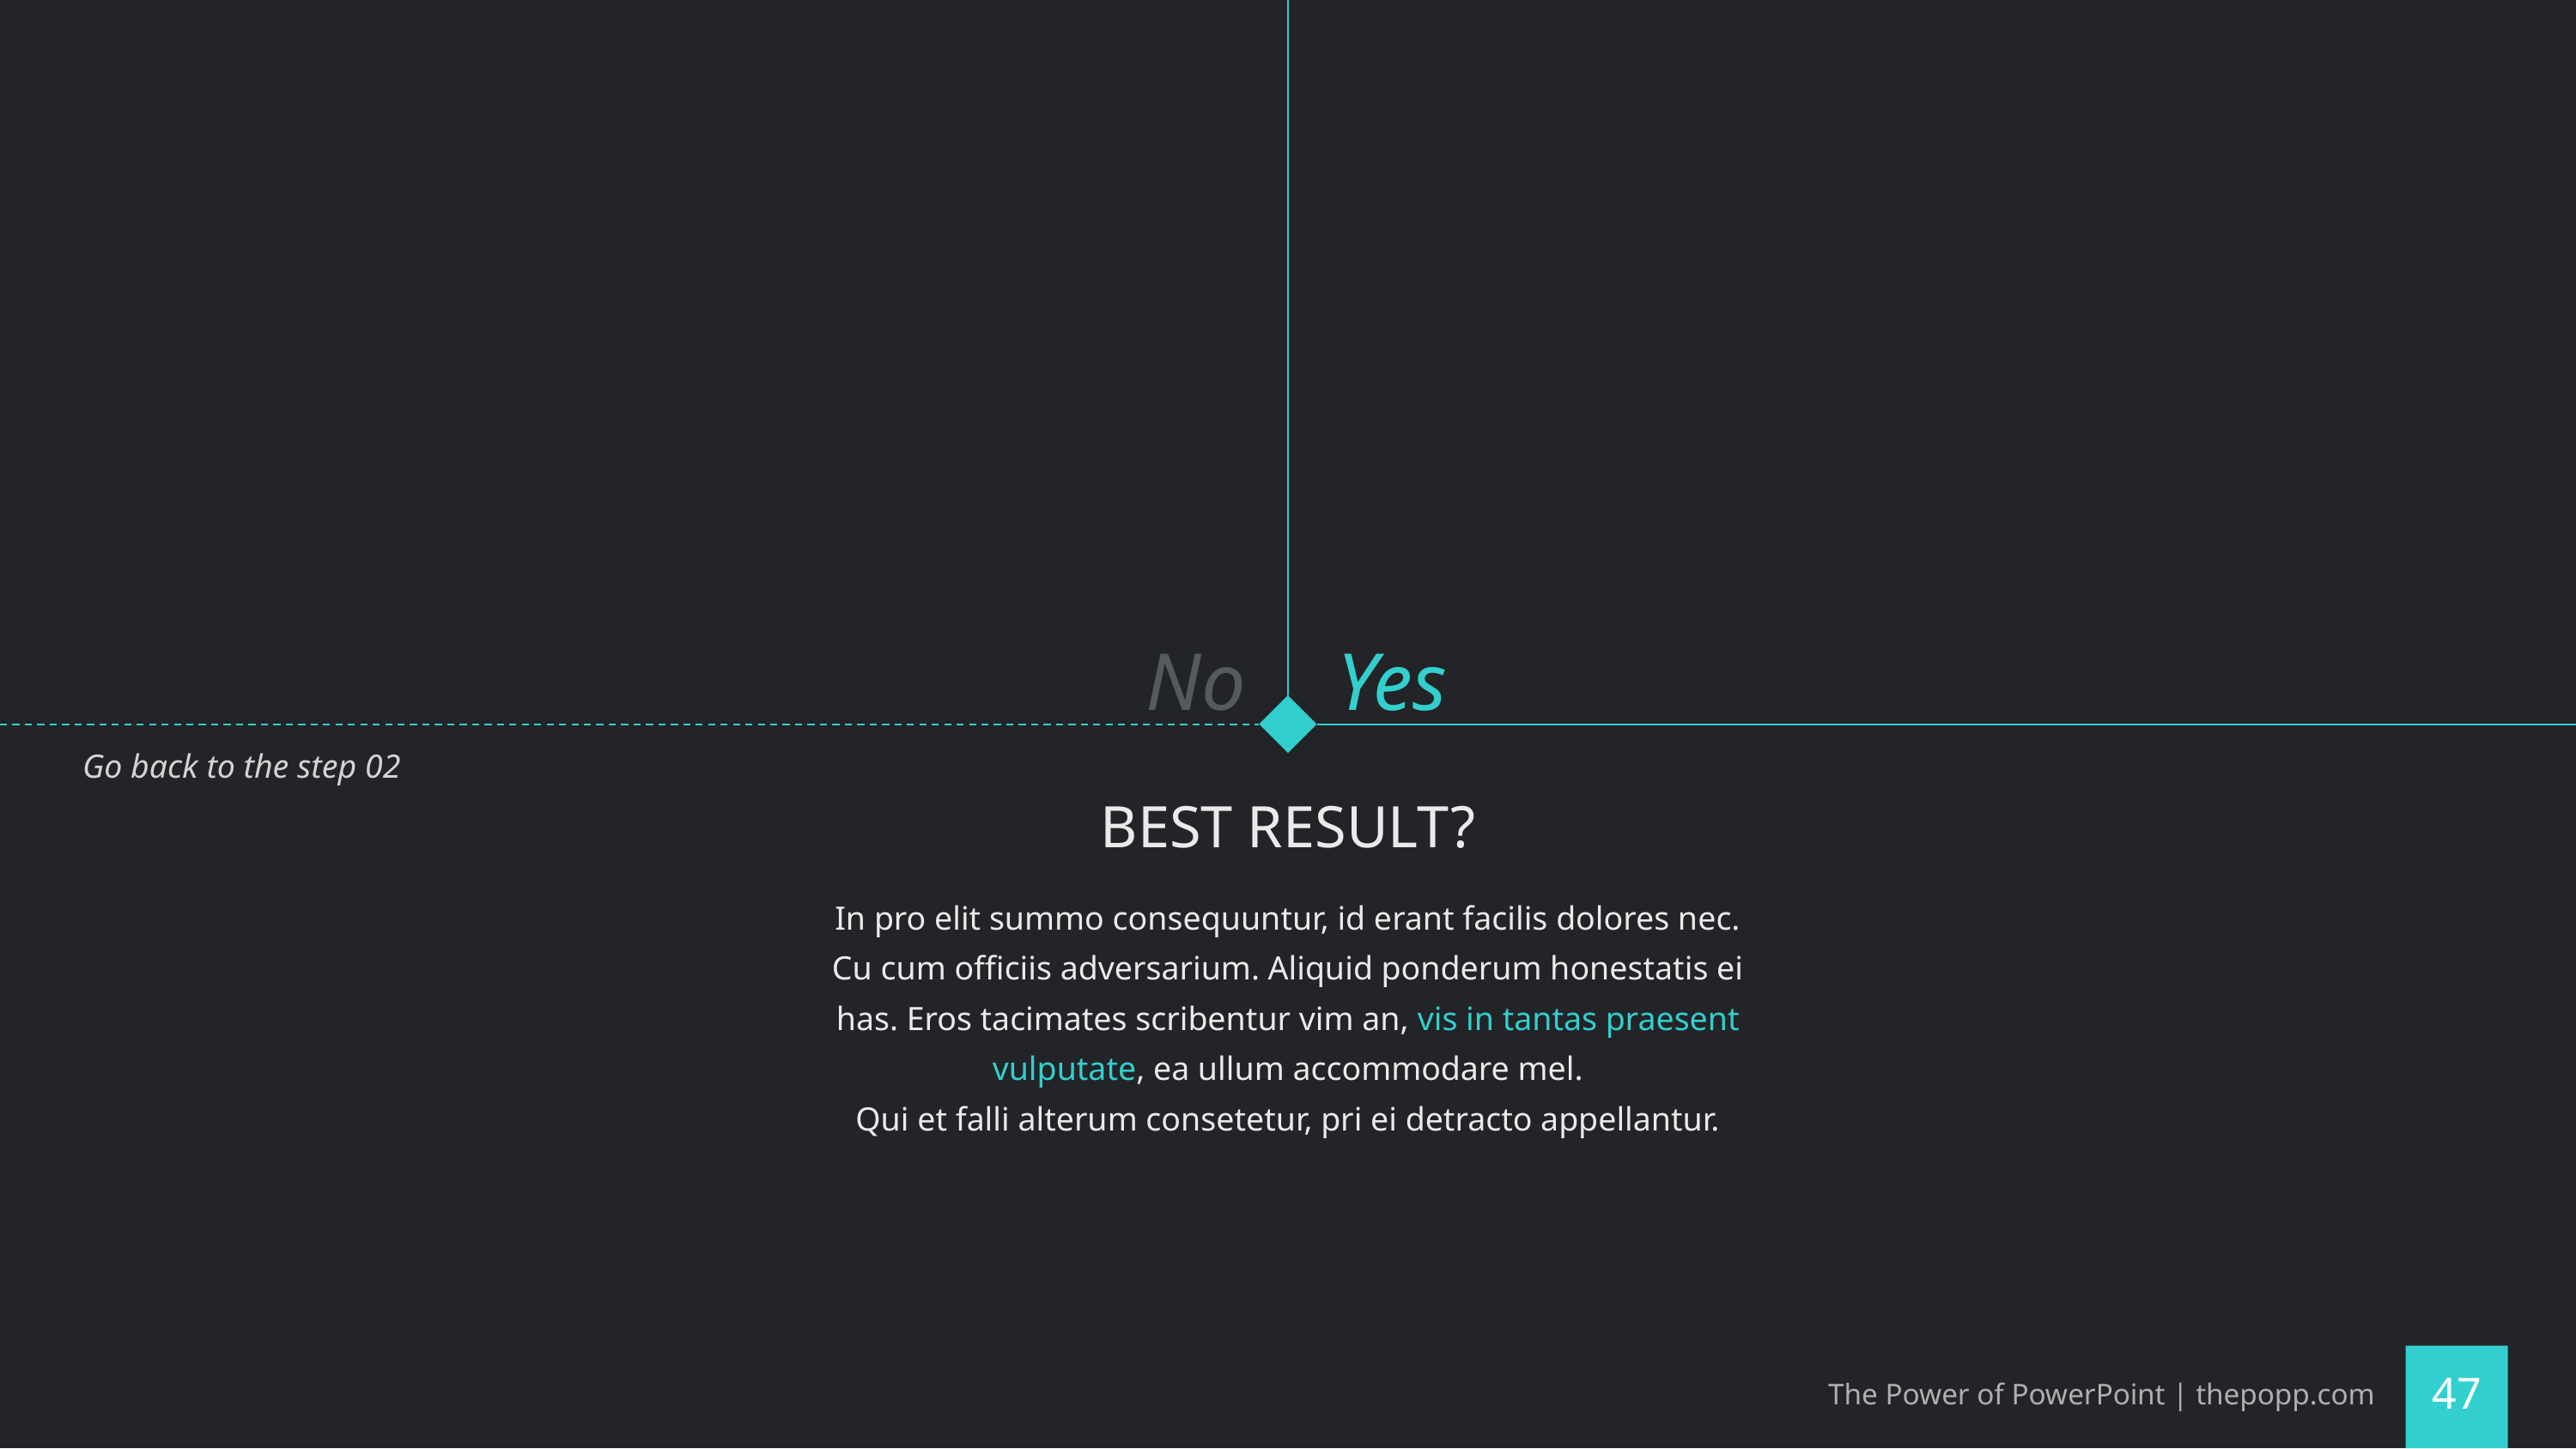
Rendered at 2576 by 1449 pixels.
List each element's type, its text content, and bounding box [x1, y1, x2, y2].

list Yes [1324, 595, 1922, 735]
list Go back to the step 02 [70, 728, 706, 808]
footer The Power of PowerPoint | thepopp.com [1519, 1356, 2389, 1434]
list No [662, 595, 1260, 735]
list BEST RESULT? [812, 782, 1764, 866]
list In pro elit summo consequuntur, id erant facilis dolores nec. Cu cum officiis adversarium. Aliquid ponderum honestatis ei has. Eros tacimates scribentur vim an, vis in tantas praesent vulputate, ea ullum accommodare mel. Qui et falli alterum consetetur, pri ei detracto appellantur. [812, 879, 1764, 1276]
slide_number 47 [2404, 1356, 2509, 1434]
